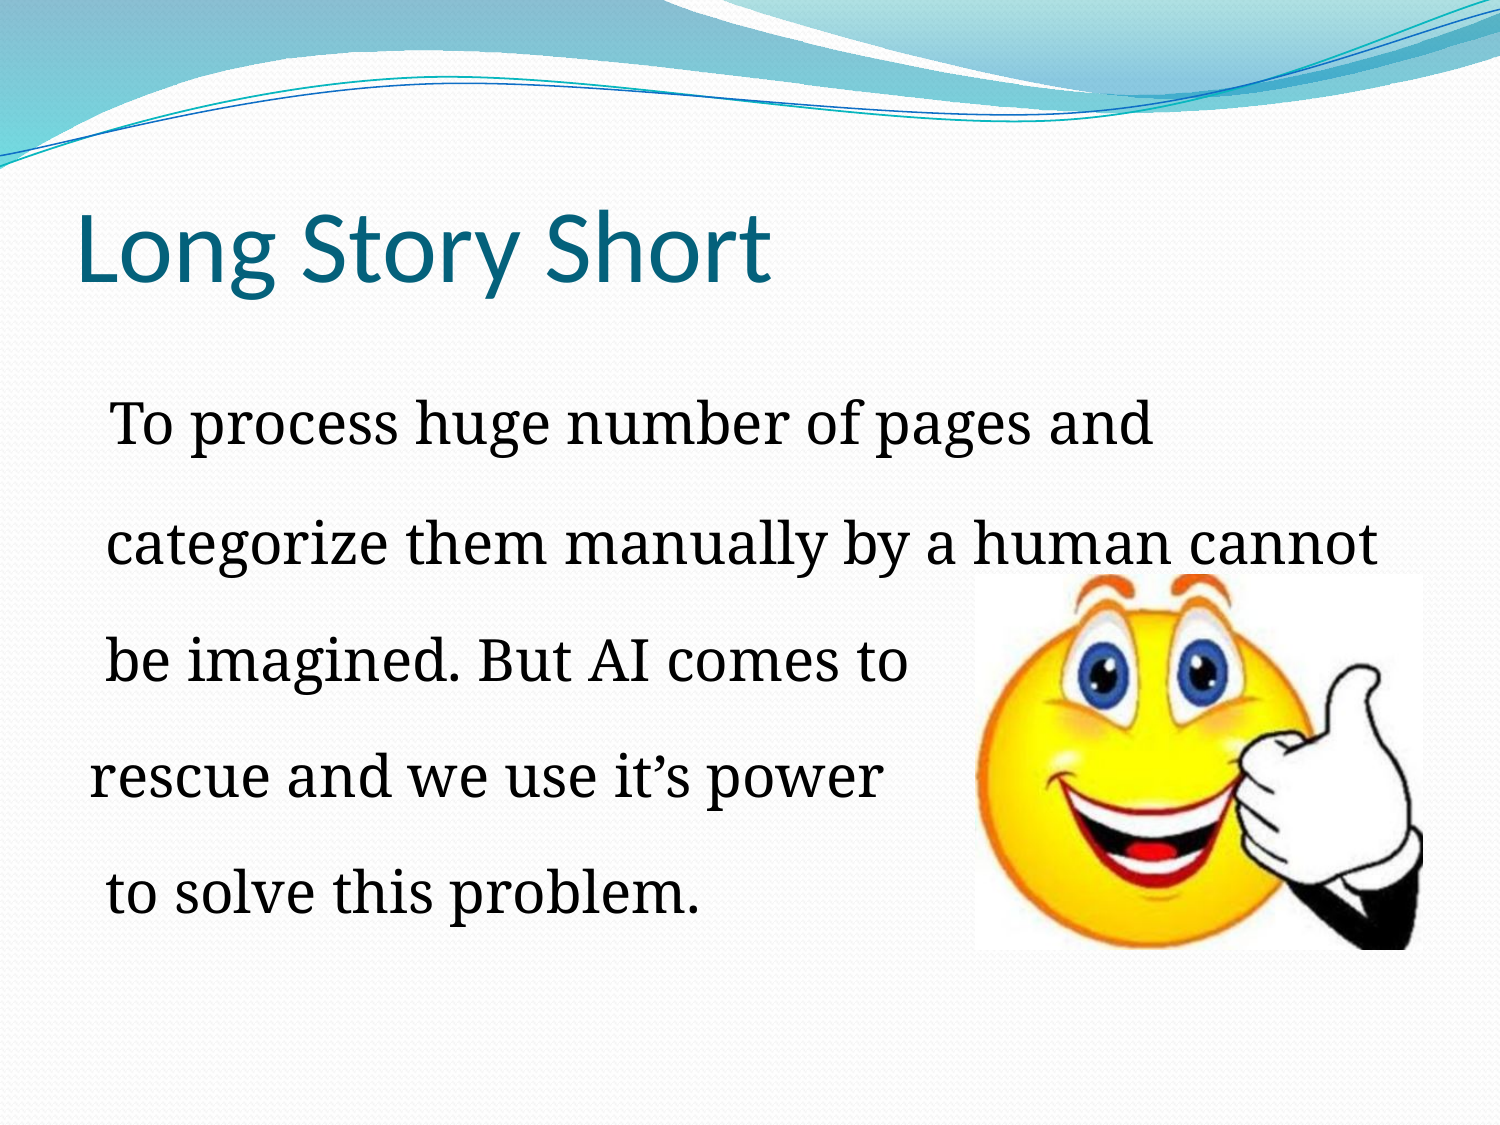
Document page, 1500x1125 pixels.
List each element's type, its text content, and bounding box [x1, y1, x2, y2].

list To process huge number of pages and categorize them manually by a human cannot be imagined. But AI comes to rescue and we use it’s power to solve this problem. [75, 317, 1425, 1038]
title Long Story Short [75, 115, 1425, 303]
picture [974, 574, 1424, 951]
